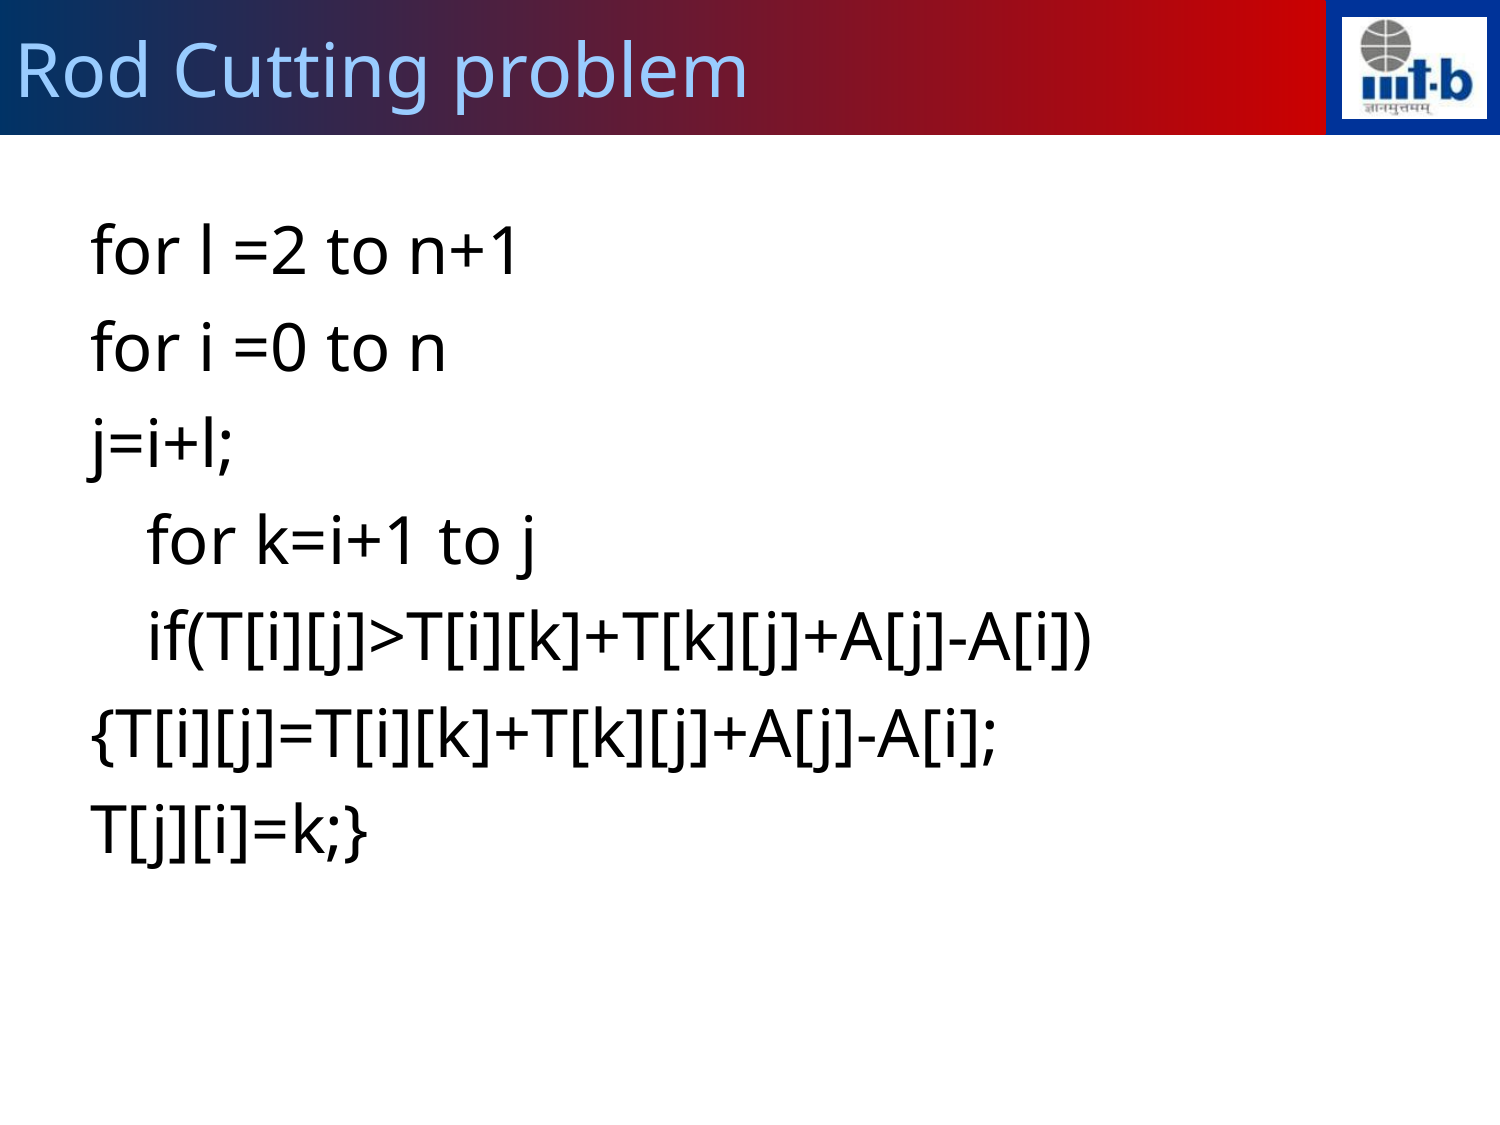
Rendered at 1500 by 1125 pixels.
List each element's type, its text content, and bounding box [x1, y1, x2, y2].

picture [1342, 17, 1487, 119]
list for l =2 to n+1 for i =0 to n j=i+l; for k=i+1 to j if(T[i][j]>T[i][k]+T[k][j]+A[j]-A[i]) {T[i][j]=T[i][k]+T[k][j]+A[j]-A[i]; T[j][i]=k;} [74, 199, 1426, 1006]
title Rod Cutting problem [0, 0, 1326, 136]
